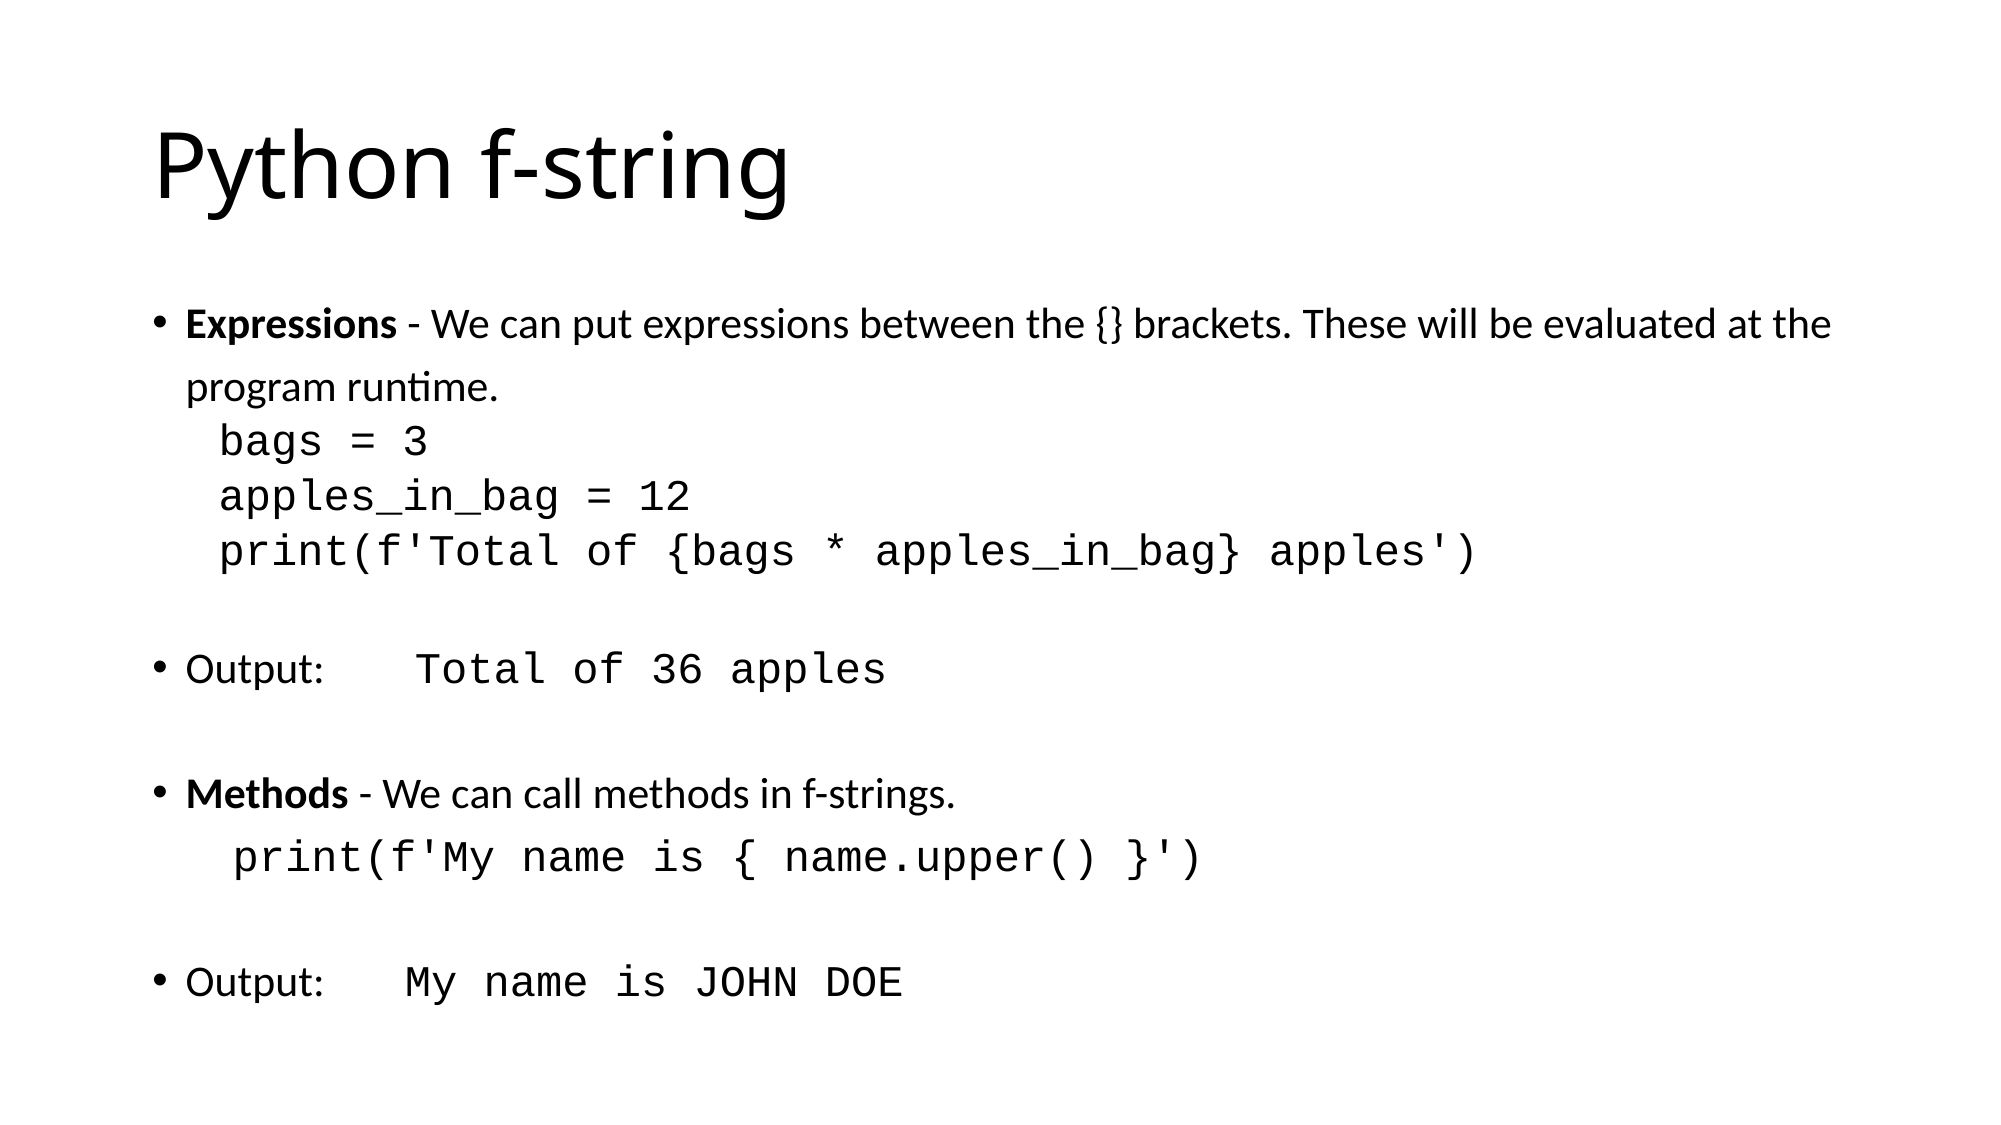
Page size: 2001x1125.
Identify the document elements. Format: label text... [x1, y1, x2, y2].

title Python f-string [137, 59, 1863, 277]
list Expressions - We can put expressions between the {} brackets. These will be evaluated at the program runtime. bags = 3 apples_in_bag = 12 print(f'Total of {bags * apples_in_bag} apples') Output: Total of 36 apples Methods - We can call methods in f-strings. print(f'My name is { name.upper() }') Output: My name is JOHN DOE [137, 277, 1863, 1014]
